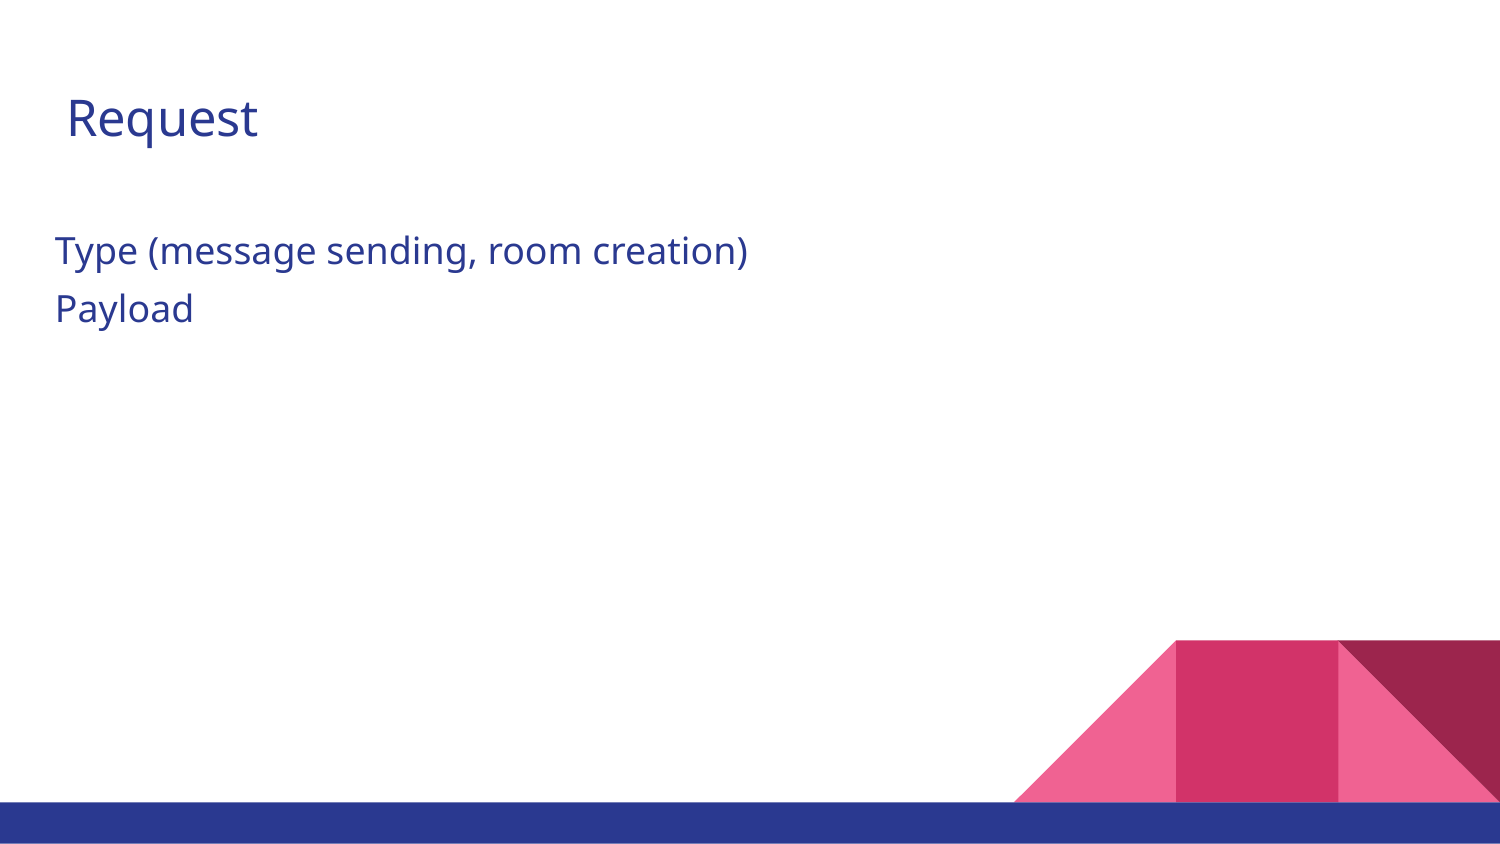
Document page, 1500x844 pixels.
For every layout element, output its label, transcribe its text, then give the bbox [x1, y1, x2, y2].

list Type (message sending, room creation) Payload [39, 201, 1438, 750]
title Request [51, 67, 1449, 167]
